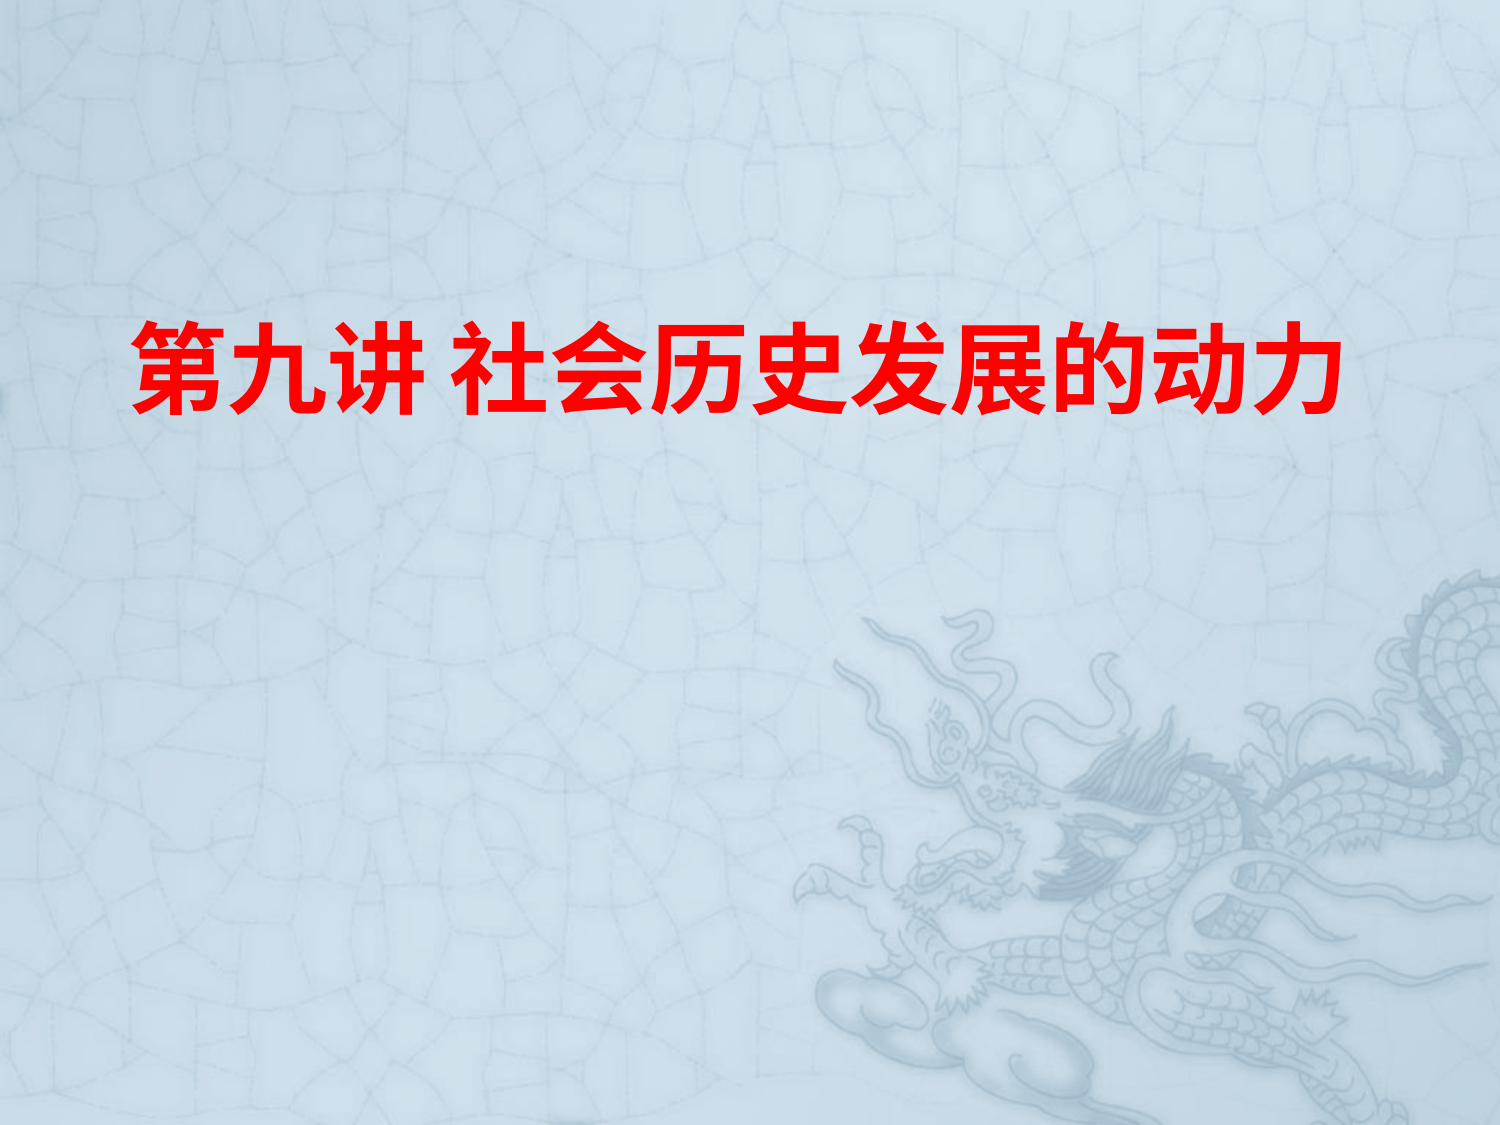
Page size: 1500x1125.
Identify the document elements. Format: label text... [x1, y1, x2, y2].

title 第九讲 社会历史发展的动力 [112, 192, 1388, 434]
